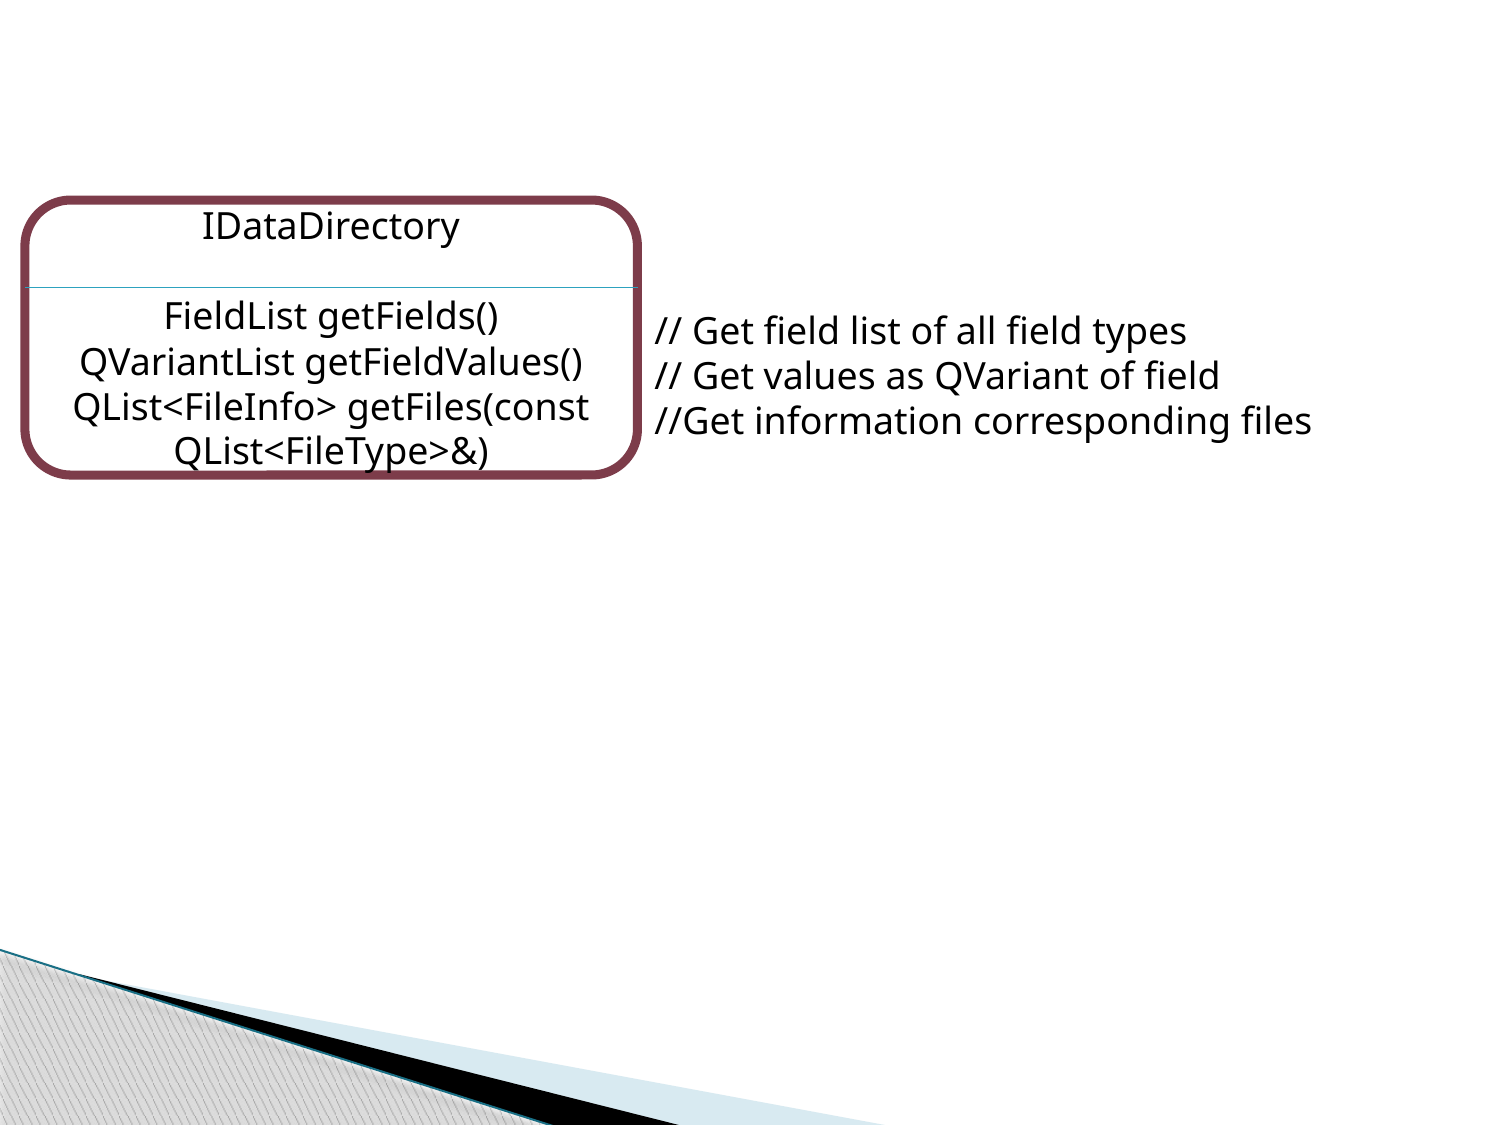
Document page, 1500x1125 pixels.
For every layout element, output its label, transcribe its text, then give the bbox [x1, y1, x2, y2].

text_box // Get field list of all field types // Get values as QVariant of field //Get information corresponding files [639, 299, 1500, 450]
text_box IDataDirectory FieldList getFields() QVariantList getFieldValues() QList<FileInfo> getFiles(const QList<FileType>&) [20, 195, 642, 480]
